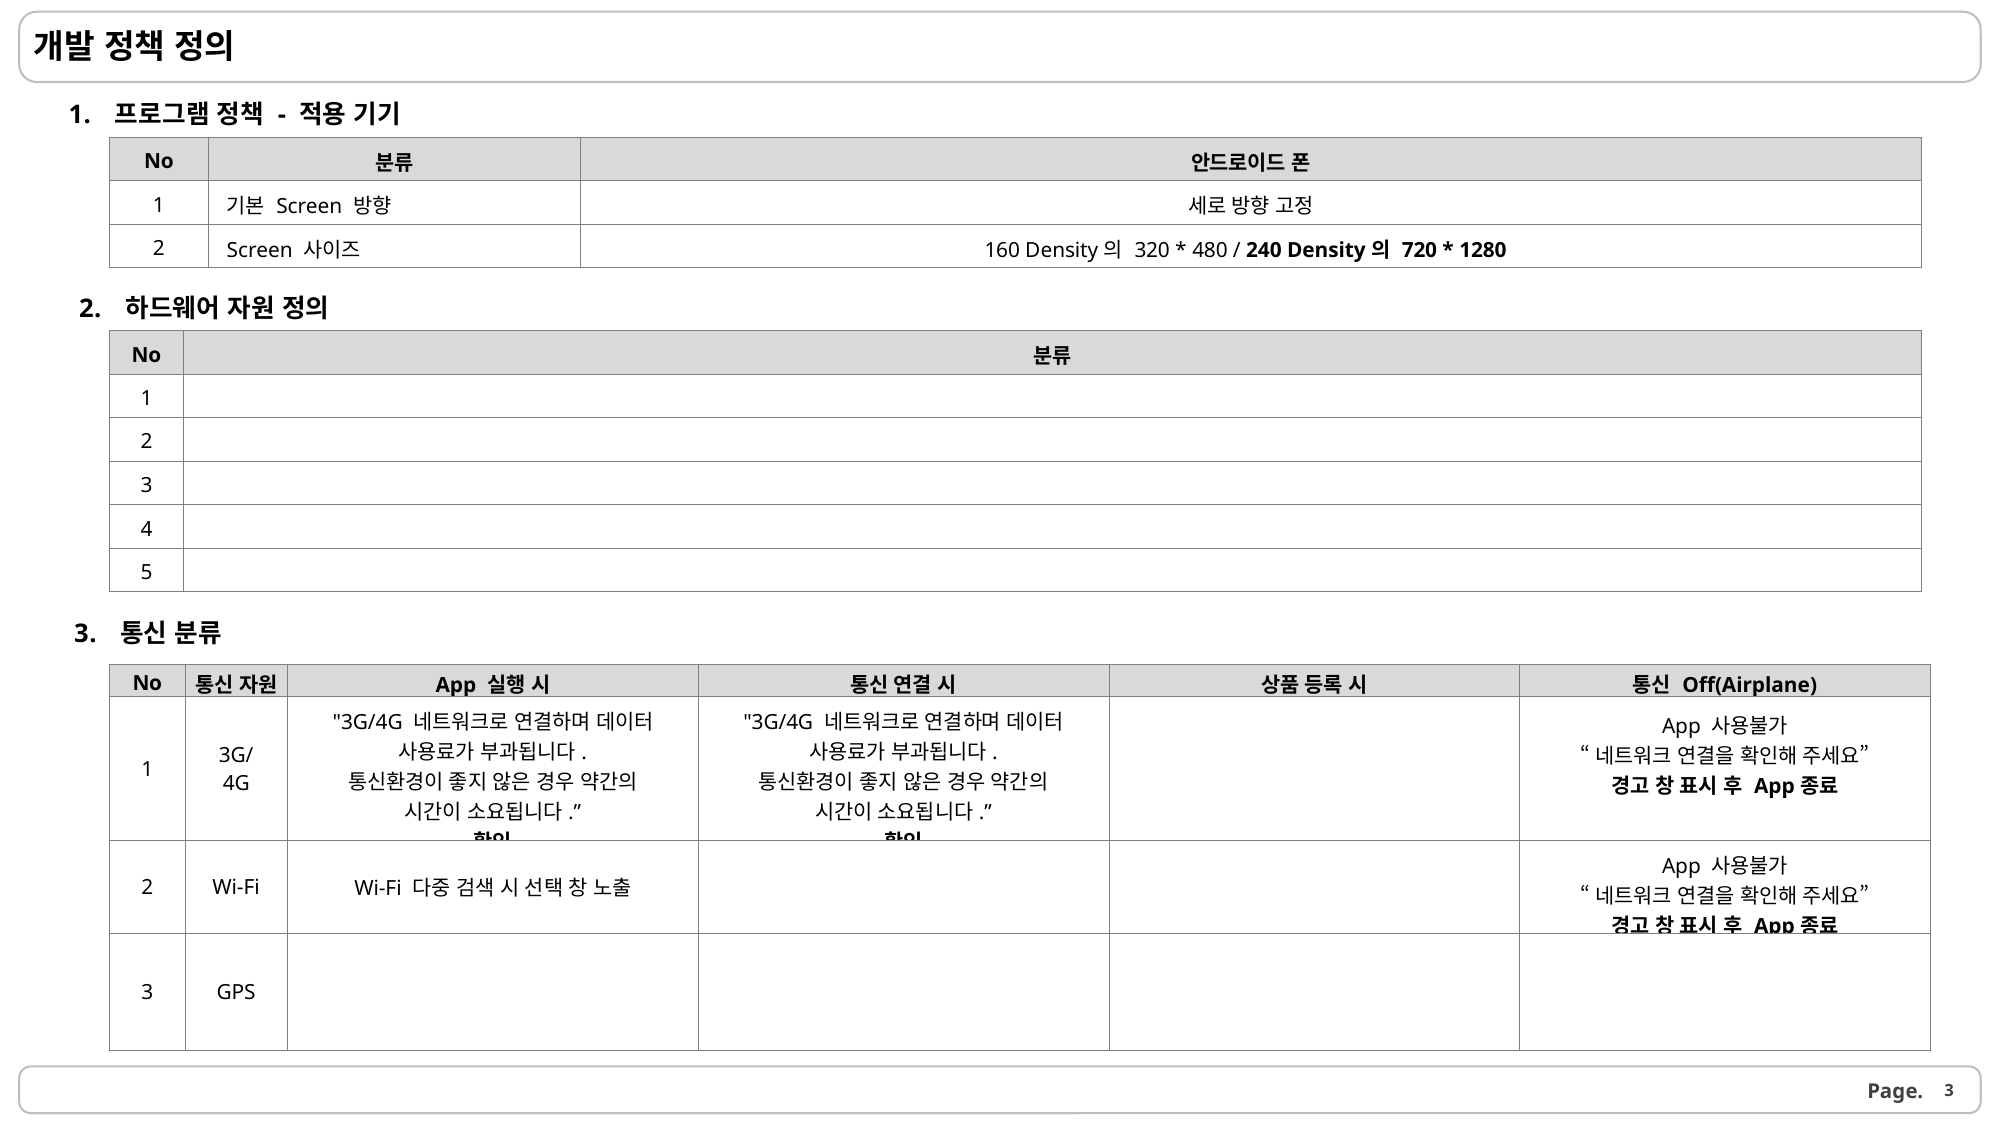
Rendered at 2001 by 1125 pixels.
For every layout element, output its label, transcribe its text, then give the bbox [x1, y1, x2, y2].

table_header No [110, 331, 183, 374]
table_cell 2 [110, 841, 185, 933]
table_header 통신 Off(Airplane) [1520, 665, 1930, 696]
table_cell 3G/ 4G [186, 697, 287, 840]
table_cell 3 [110, 462, 183, 504]
table_header 안드로이드 폰 [581, 138, 1921, 180]
table_cell GPS [186, 934, 287, 1050]
table_cell 5 [110, 549, 183, 591]
table_cell [1520, 934, 1930, 1050]
table_cell [1110, 697, 1519, 840]
table_cell [184, 505, 1921, 548]
table_cell [184, 418, 1921, 461]
table_cell 기본 Screen 방향 [209, 181, 580, 224]
table_cell [288, 934, 698, 1050]
table_cell 1 [110, 697, 185, 840]
table_cell [699, 841, 1109, 933]
table_header 분류 [209, 138, 580, 180]
table_cell "3G/4G 네트워크로 연결하며 데이터 사용료가 부과됩니다. 통신환경이 좋지 않은 경우 약간의 시간이 소요됩니다.” -확인- [699, 697, 1109, 840]
table_cell 세로 방향 고정 [581, 181, 1921, 224]
table_cell 2 [110, 418, 183, 461]
table_cell 2 [110, 225, 208, 267]
table_header 분류 [184, 331, 1921, 374]
table_cell [184, 462, 1921, 504]
table_cell "3G/4G 네트워크로 연결하며 데이터 사용료가 부과됩니다. 통신환경이 좋지 않은 경우 약간의 시간이 소요됩니다.” -확인- [288, 697, 698, 840]
table_cell App 사용불가 “네트워크 연결을 확인해 주세요” 경고 창 표시 후 App종료 [1520, 697, 1930, 840]
table_header No [110, 665, 185, 696]
table_cell 1 [110, 375, 183, 417]
table_cell Wi-Fi [186, 841, 287, 933]
table_header 통신 연결 시 [699, 665, 1109, 696]
table_cell 3 [110, 934, 185, 1050]
text_box 하드웨어 자원 정의 [64, 284, 345, 330]
table_cell [1110, 934, 1519, 1050]
table_header No [110, 138, 208, 180]
table_cell [184, 375, 1921, 417]
table_cell App 사용불가 “네트워크 연결을 확인해 주세요” 경고 창 표시 후 App종료 [1520, 841, 1930, 933]
table_cell Wi-Fi 다중 검색 시 선택 창 노출 [288, 841, 698, 933]
table_cell Screen 사이즈 [209, 225, 580, 267]
text_box 통신 분류 [59, 609, 238, 656]
table_header 통신 자원 [186, 665, 287, 696]
table_header 상품 등록 시 [1110, 665, 1519, 696]
table_cell 4 [110, 505, 183, 548]
table_cell [699, 934, 1109, 1050]
text_box 프로그램 정책 - 적용 기기 [53, 91, 481, 137]
table_cell 1 [110, 181, 208, 224]
table_cell [184, 549, 1921, 591]
table_cell [1110, 841, 1519, 933]
table_header App 실행 시 [288, 665, 698, 696]
text_box 개발 정책 정의 [19, 1, 1981, 89]
table_cell 160 Density의 320 * 480 / 240 Density의 720 * 1280 [581, 225, 1921, 267]
slide_number 3 [1501, 1079, 1969, 1105]
